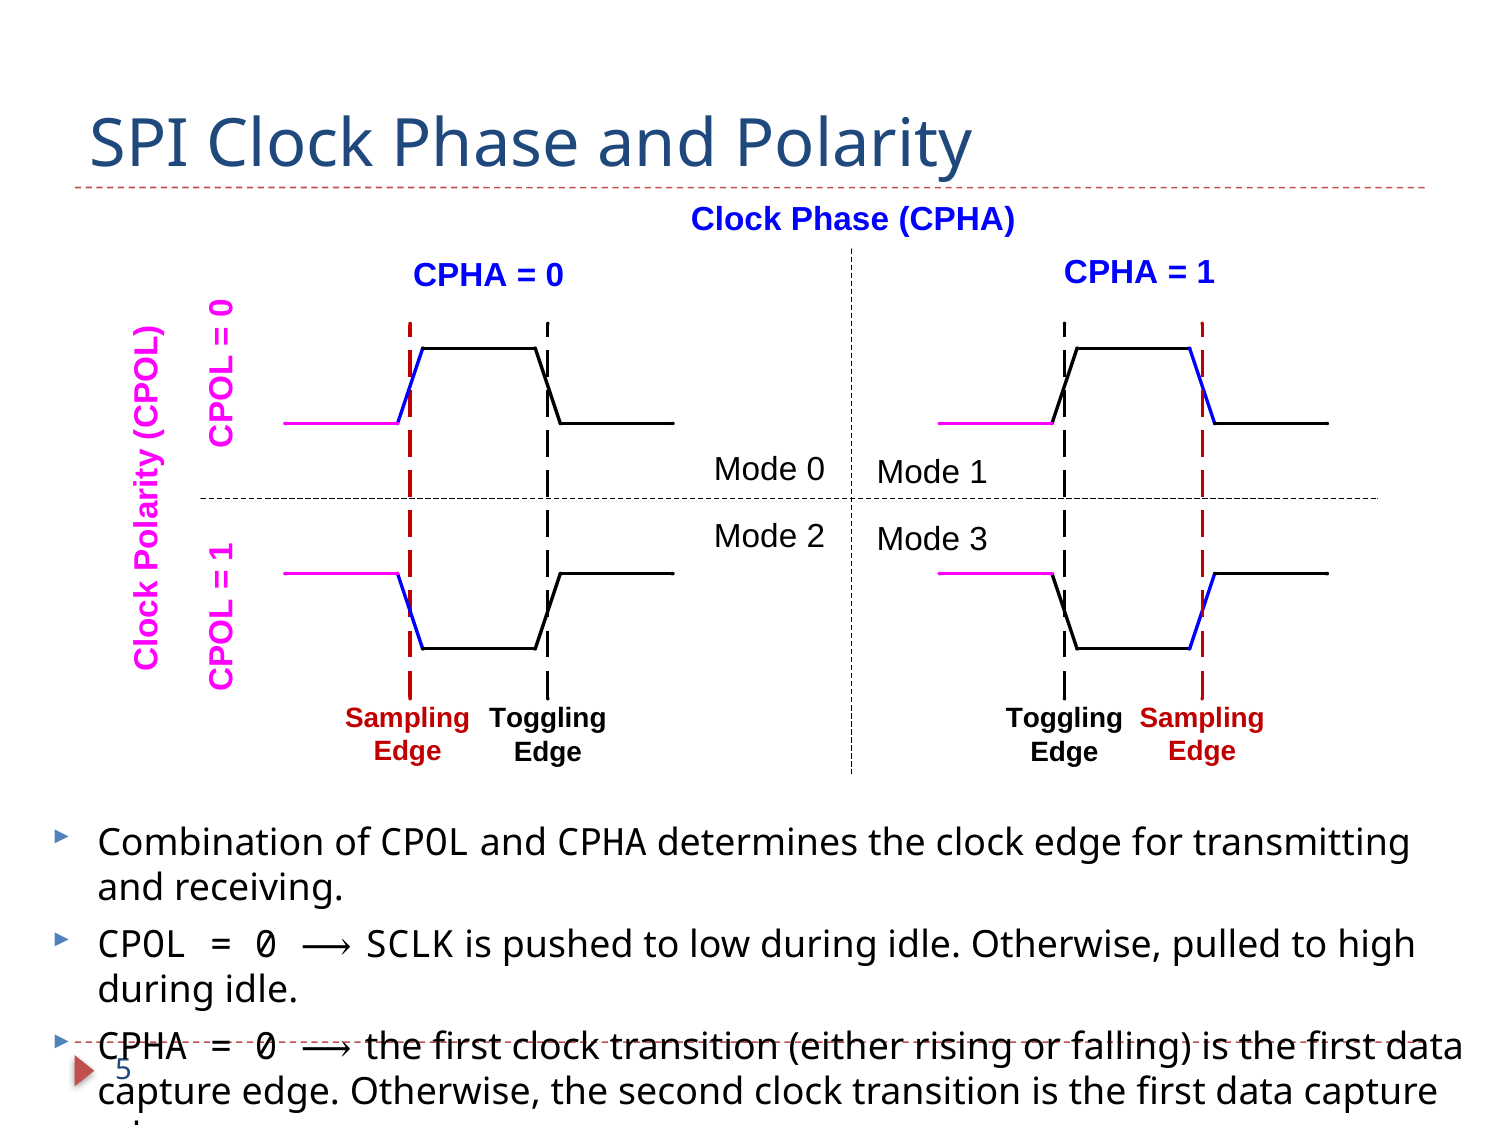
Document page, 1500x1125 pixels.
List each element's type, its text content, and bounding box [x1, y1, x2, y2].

list Combination of CPOL and CPHA determines the clock edge for transmitting and receiving. CPOL = 0 ⟶ SCLK is pushed to low during idle. Otherwise, pulled to high during idle. CPHA = 0 ⟶ the first clock transition (either rising or falling) is the first data capture edge. Otherwise, the second clock transition is the first data capture edge. [37, 810, 1500, 1043]
title SPI Clock Phase and Polarity [75, 24, 1425, 188]
picture [118, 192, 1382, 778]
slide_number 5 [100, 1043, 426, 1103]
